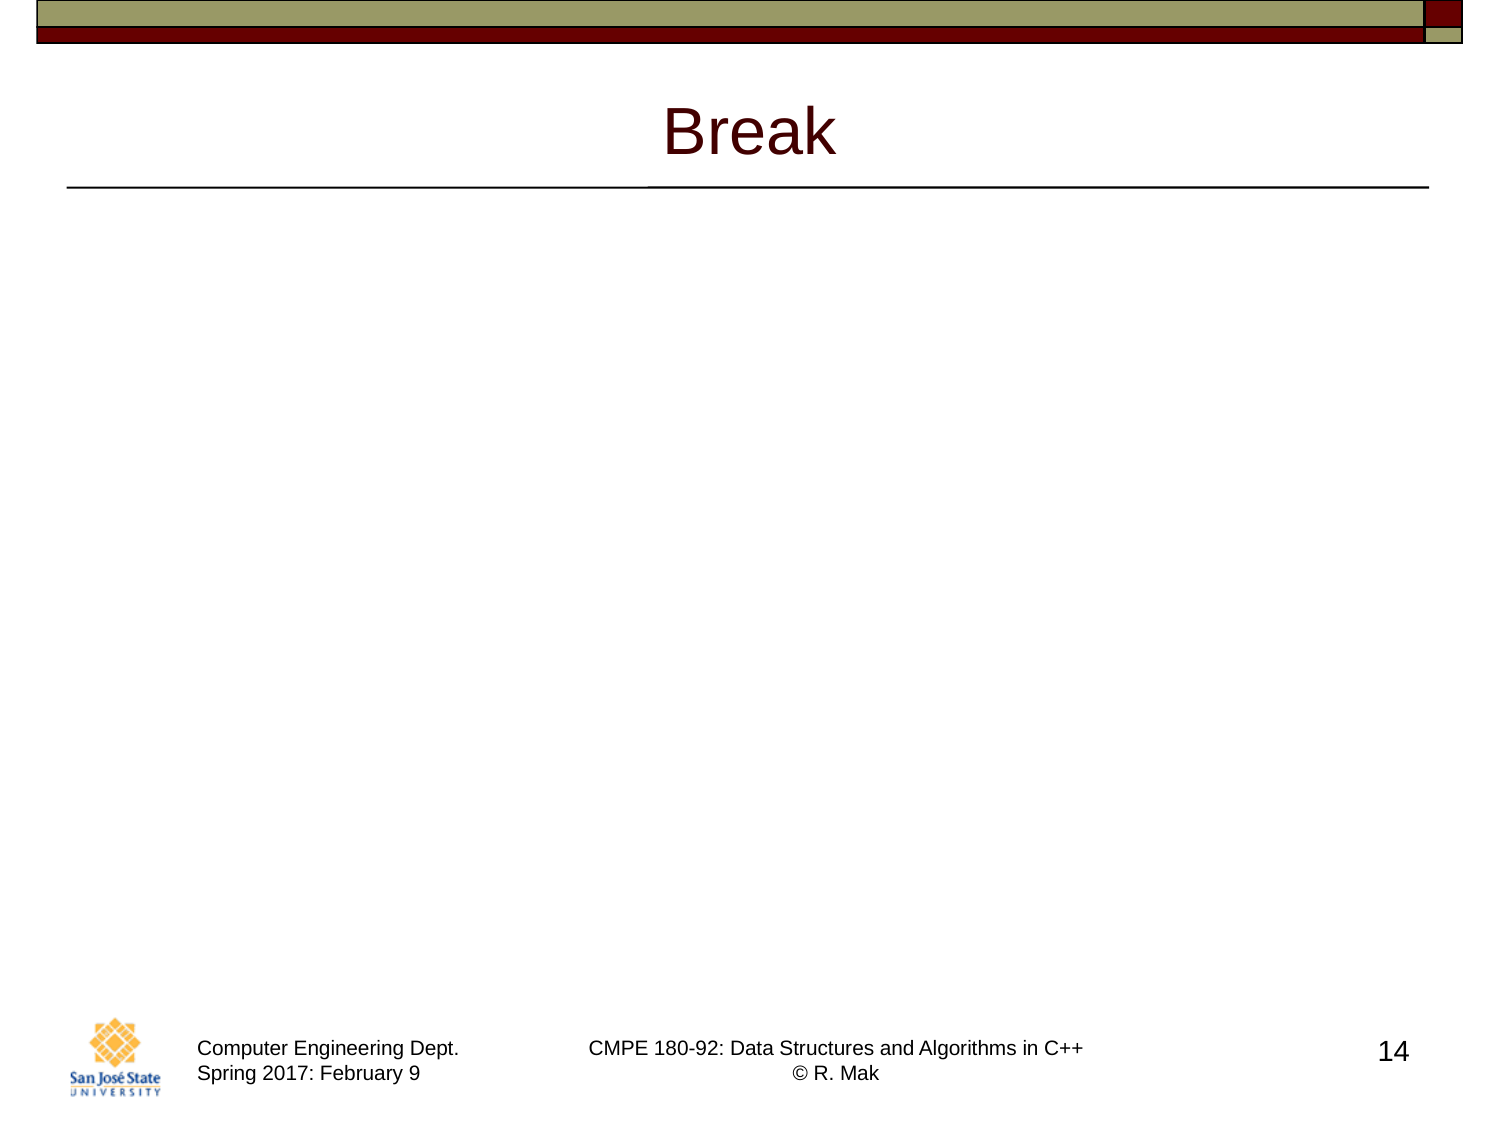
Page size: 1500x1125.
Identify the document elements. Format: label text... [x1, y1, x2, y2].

picture [60, 1012, 166, 1112]
title Break [75, 67, 1425, 175]
slide_number 14 [1112, 1025, 1425, 1100]
